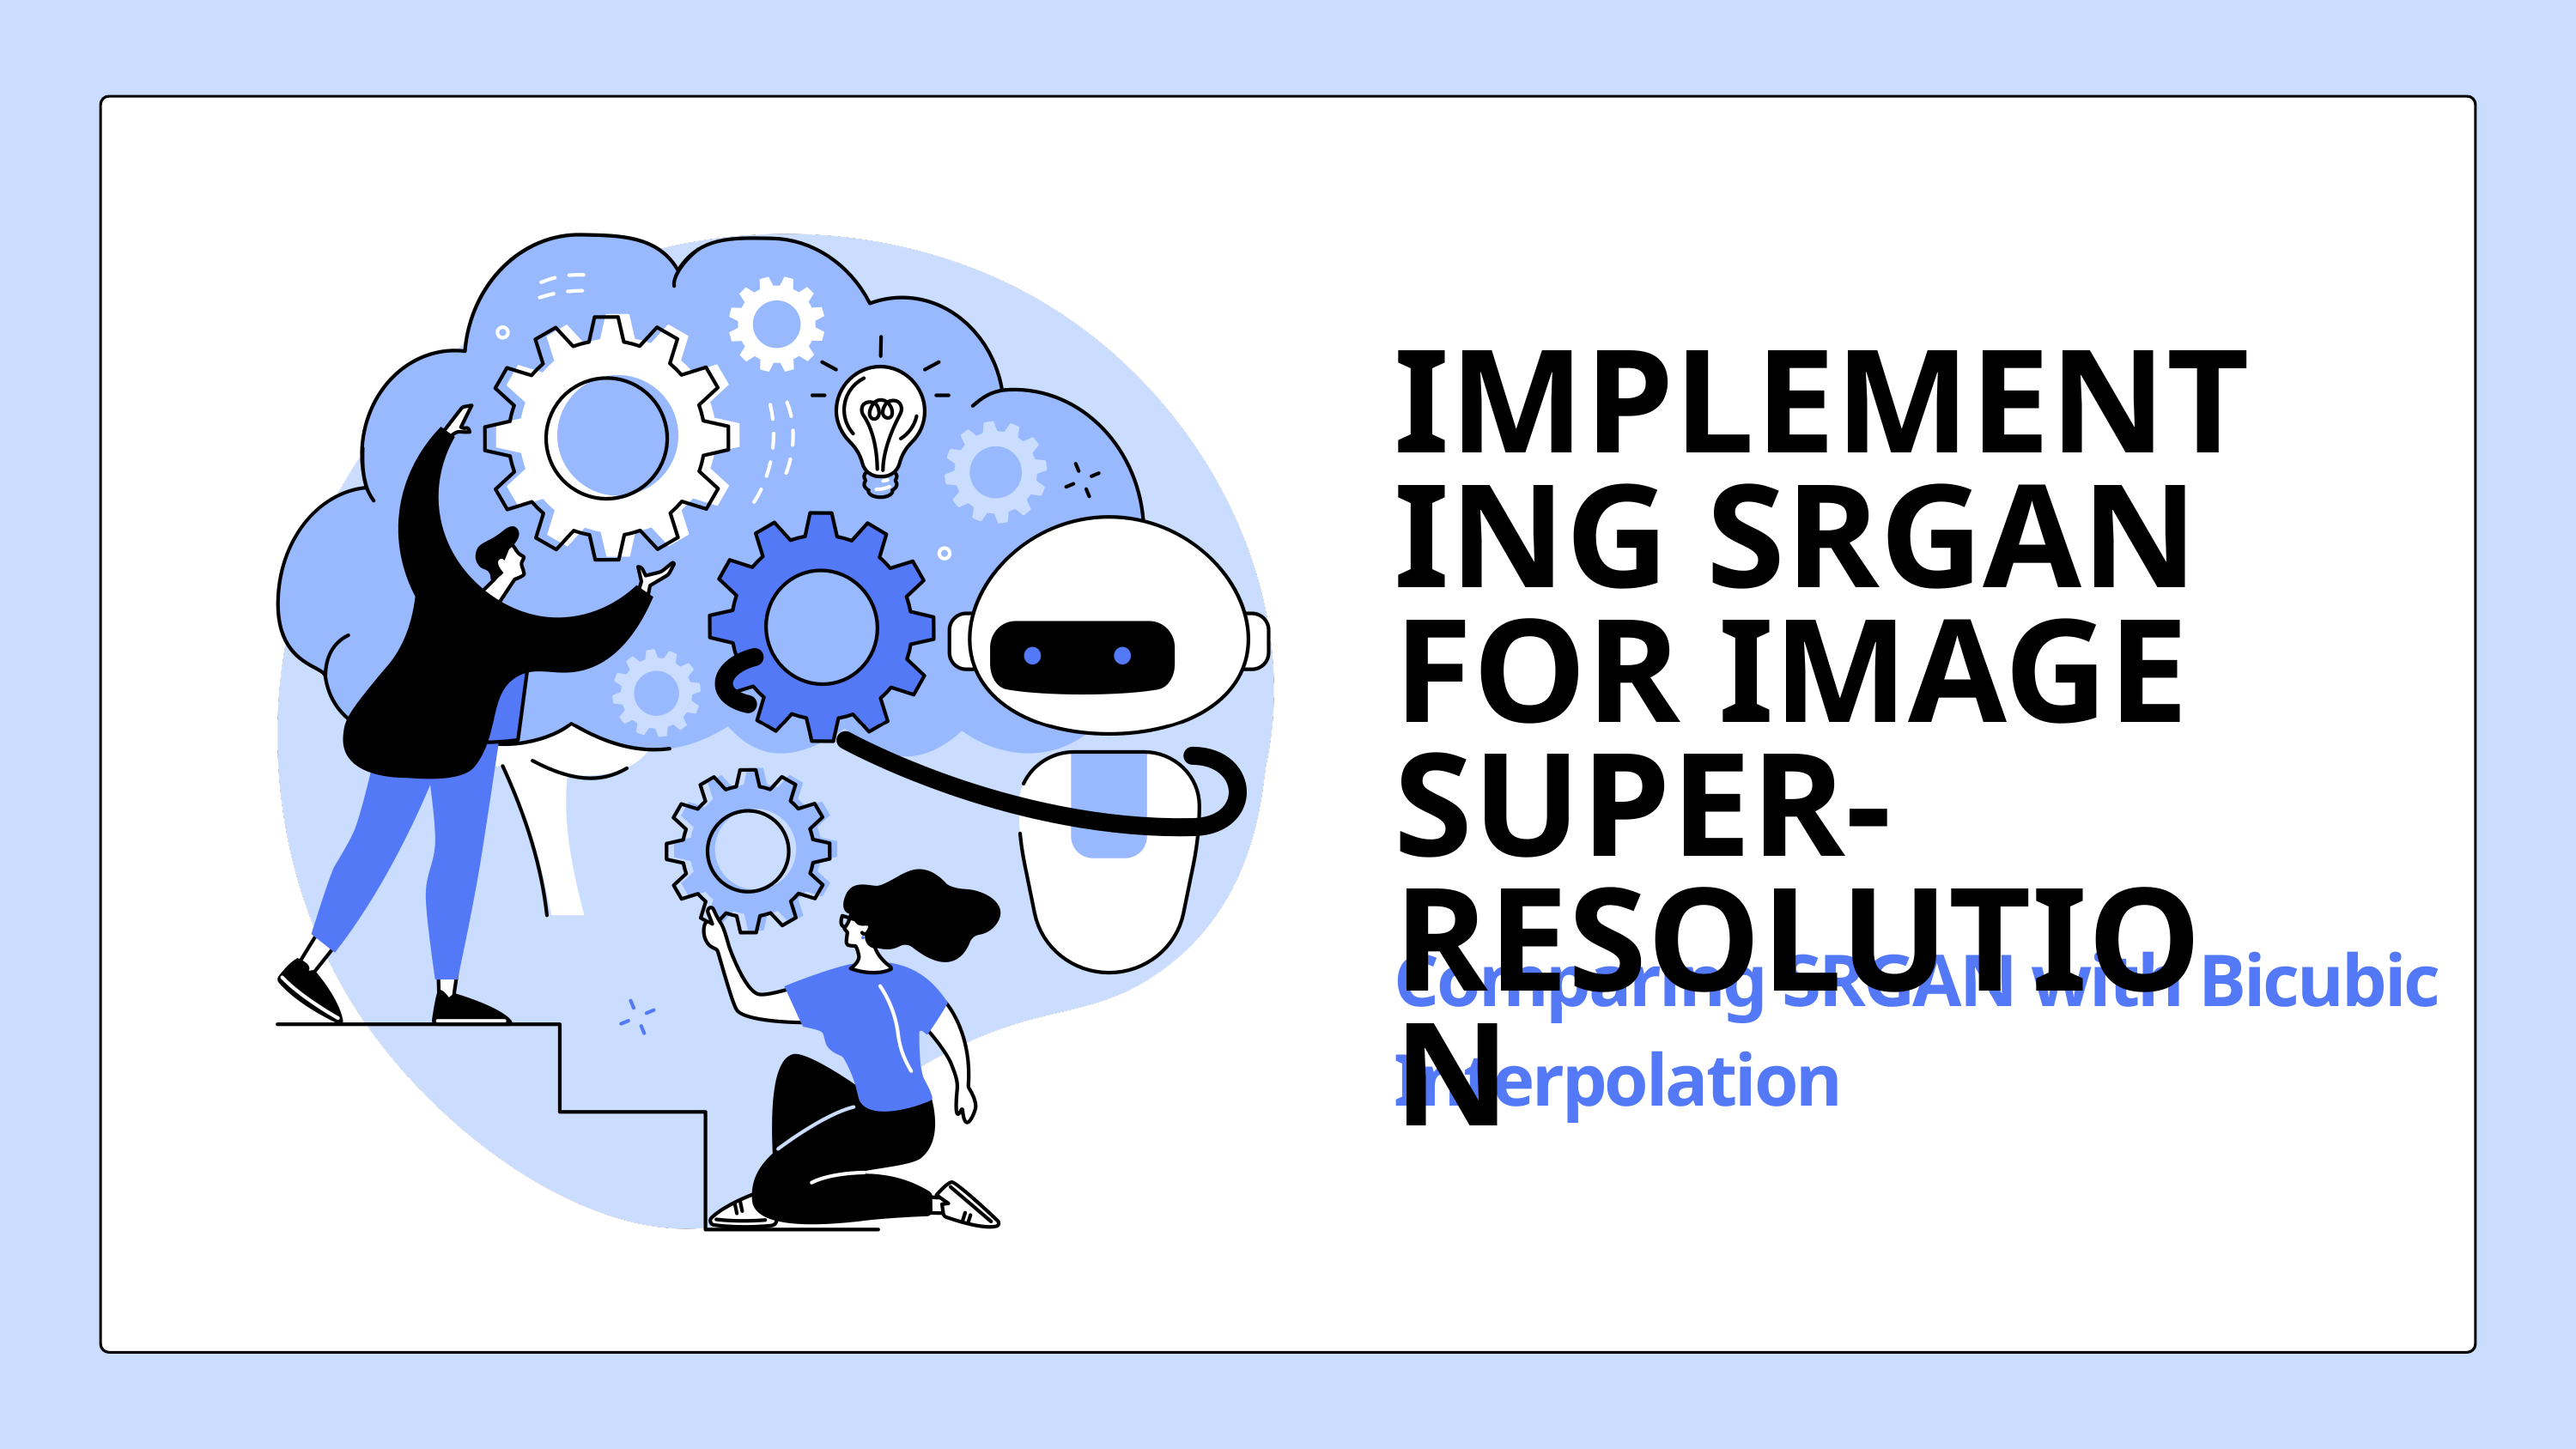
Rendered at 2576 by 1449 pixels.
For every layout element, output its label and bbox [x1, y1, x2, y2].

text_box [100, 95, 2476, 1353]
